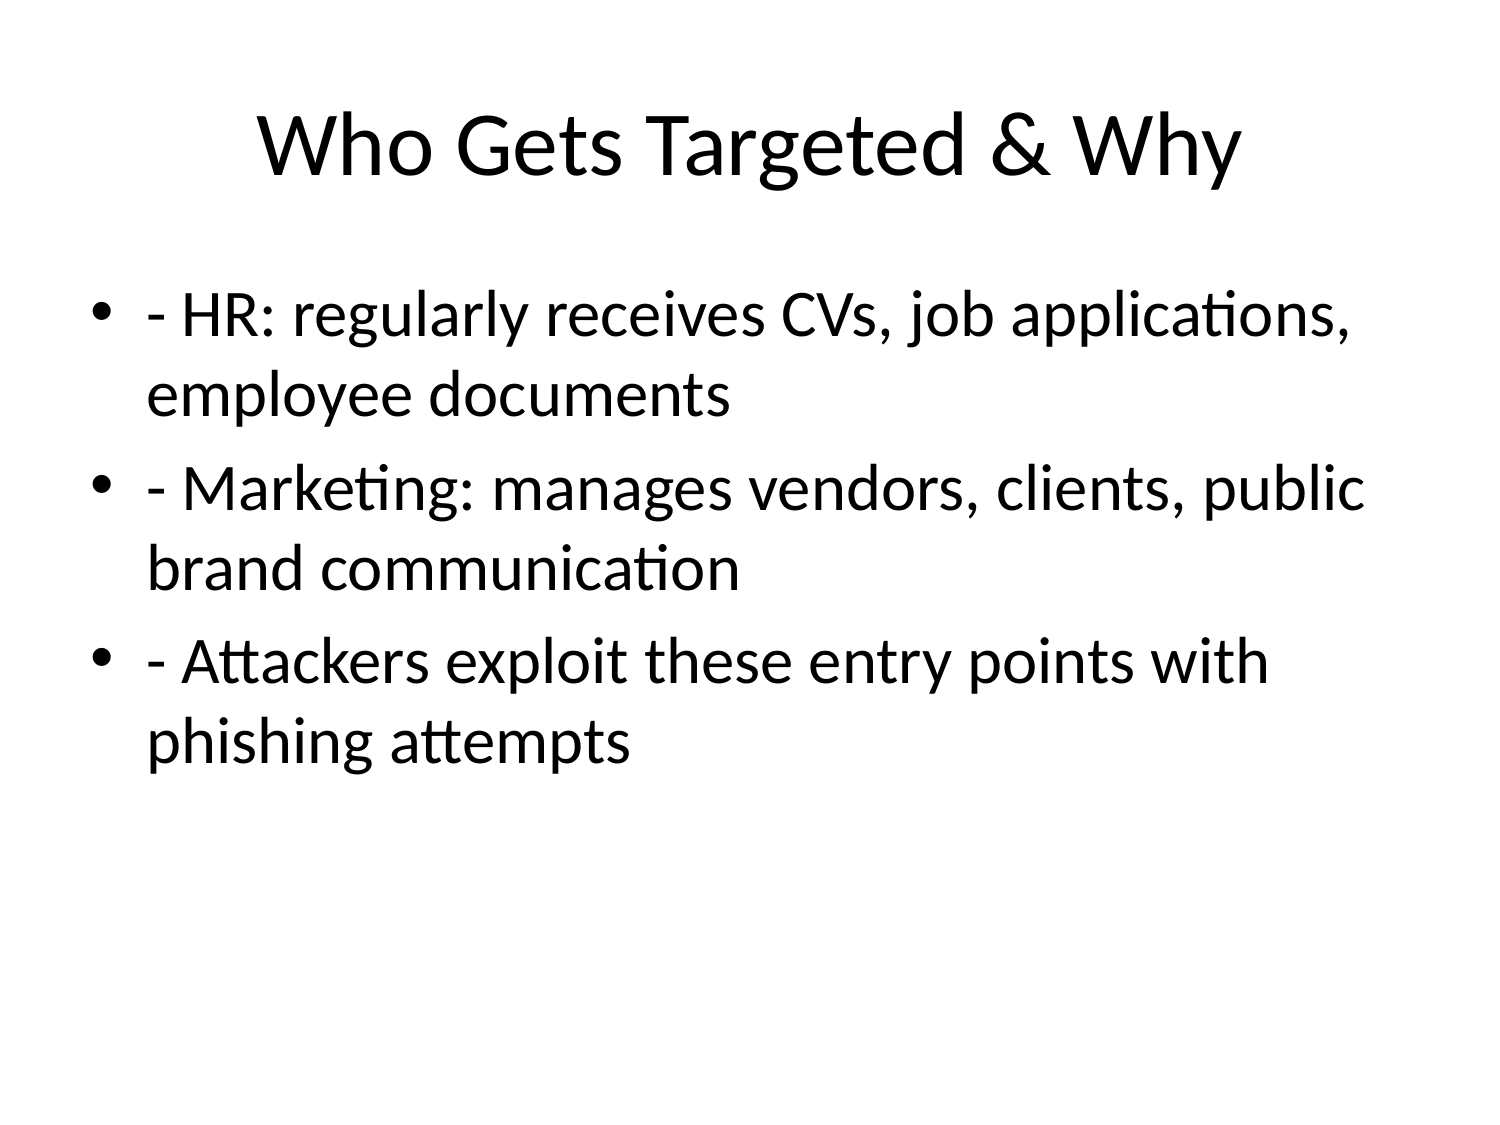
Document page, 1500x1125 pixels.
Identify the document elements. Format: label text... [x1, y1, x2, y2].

list - HR: regularly receives CVs, job applications, employee documents - Marketing: manages vendors, clients, public brand communication - Attackers exploit these entry points with phishing attempts [75, 262, 1425, 1005]
title Who Gets Targeted & Why [75, 45, 1425, 233]
